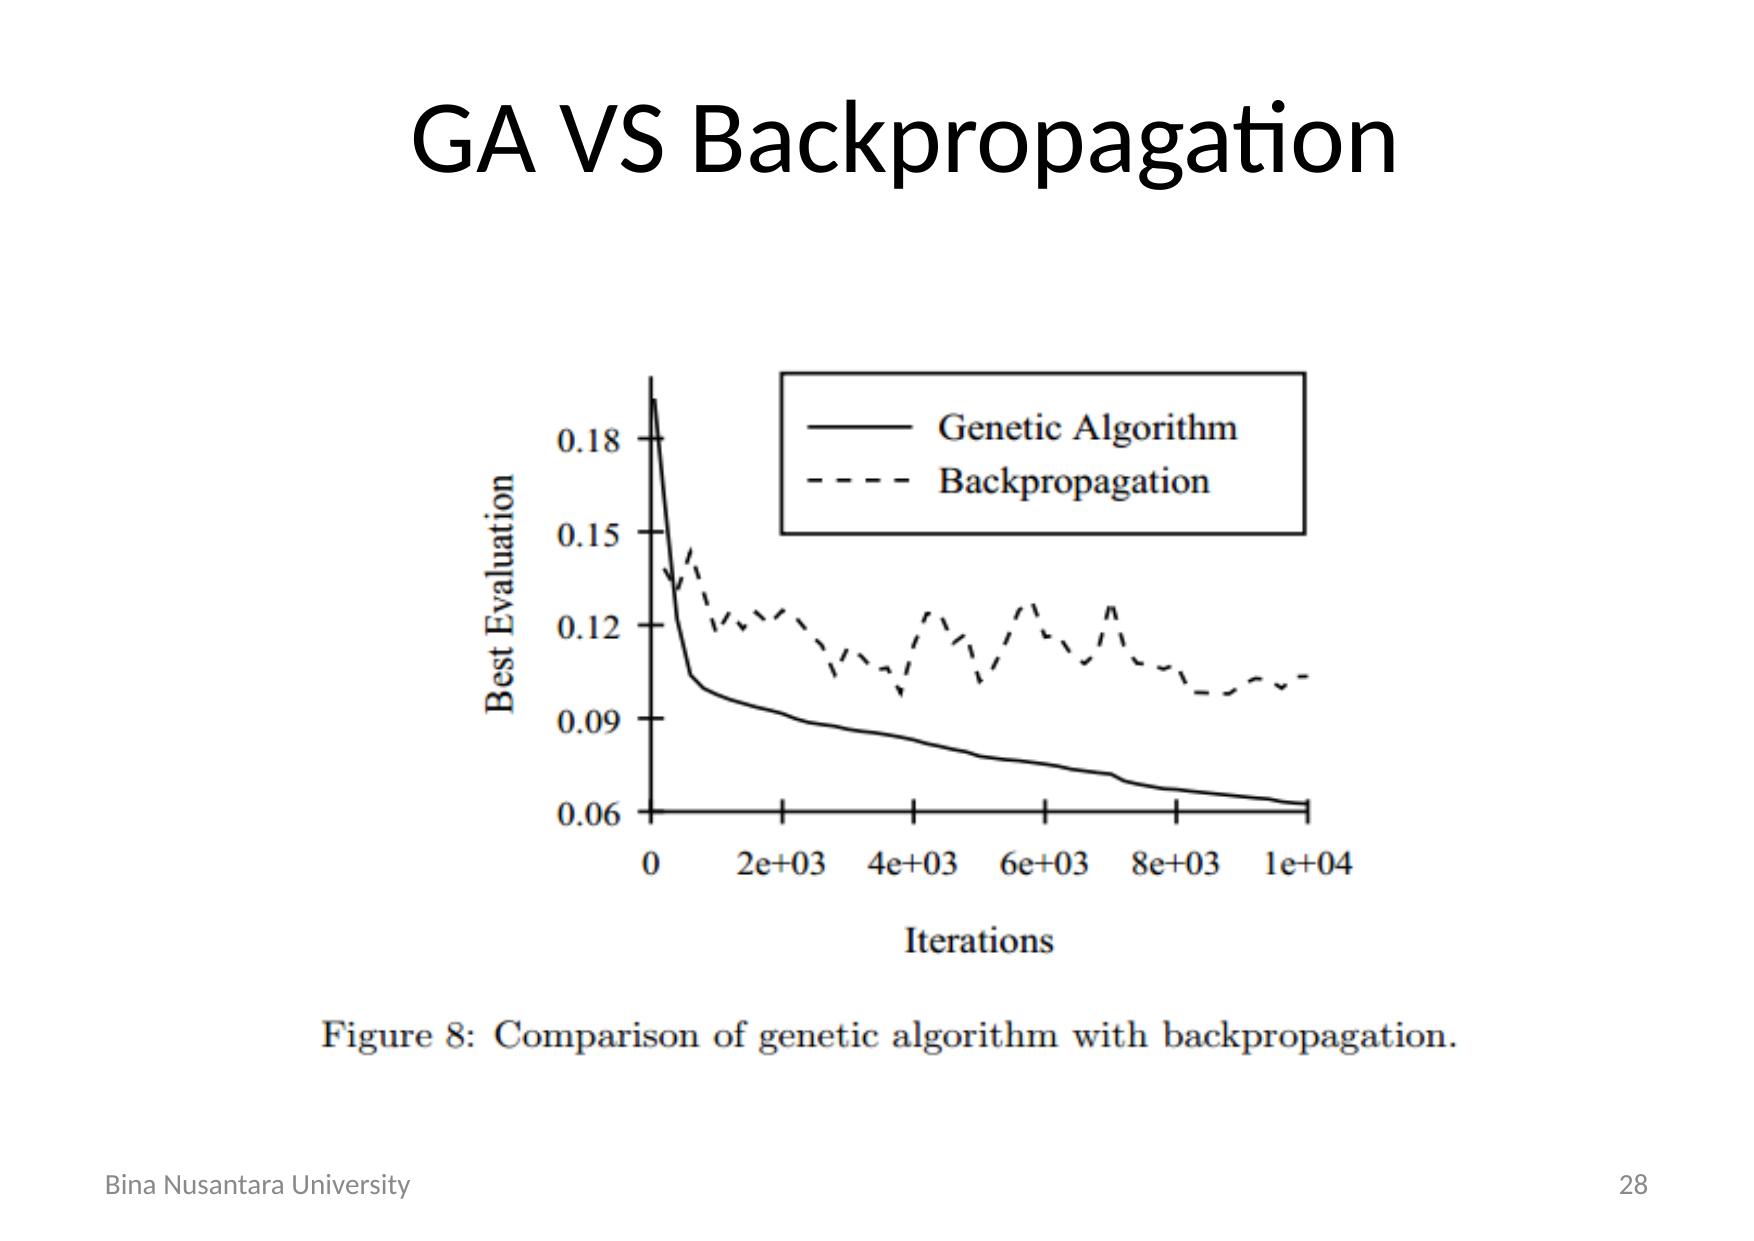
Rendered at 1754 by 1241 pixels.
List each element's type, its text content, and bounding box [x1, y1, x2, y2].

picture [248, 319, 1490, 1074]
title GA VS Backpropagation [116, 27, 1696, 235]
slide_number 28 [1256, 1149, 1666, 1216]
slide_number Bina Nusantara University [87, 1149, 497, 1216]
